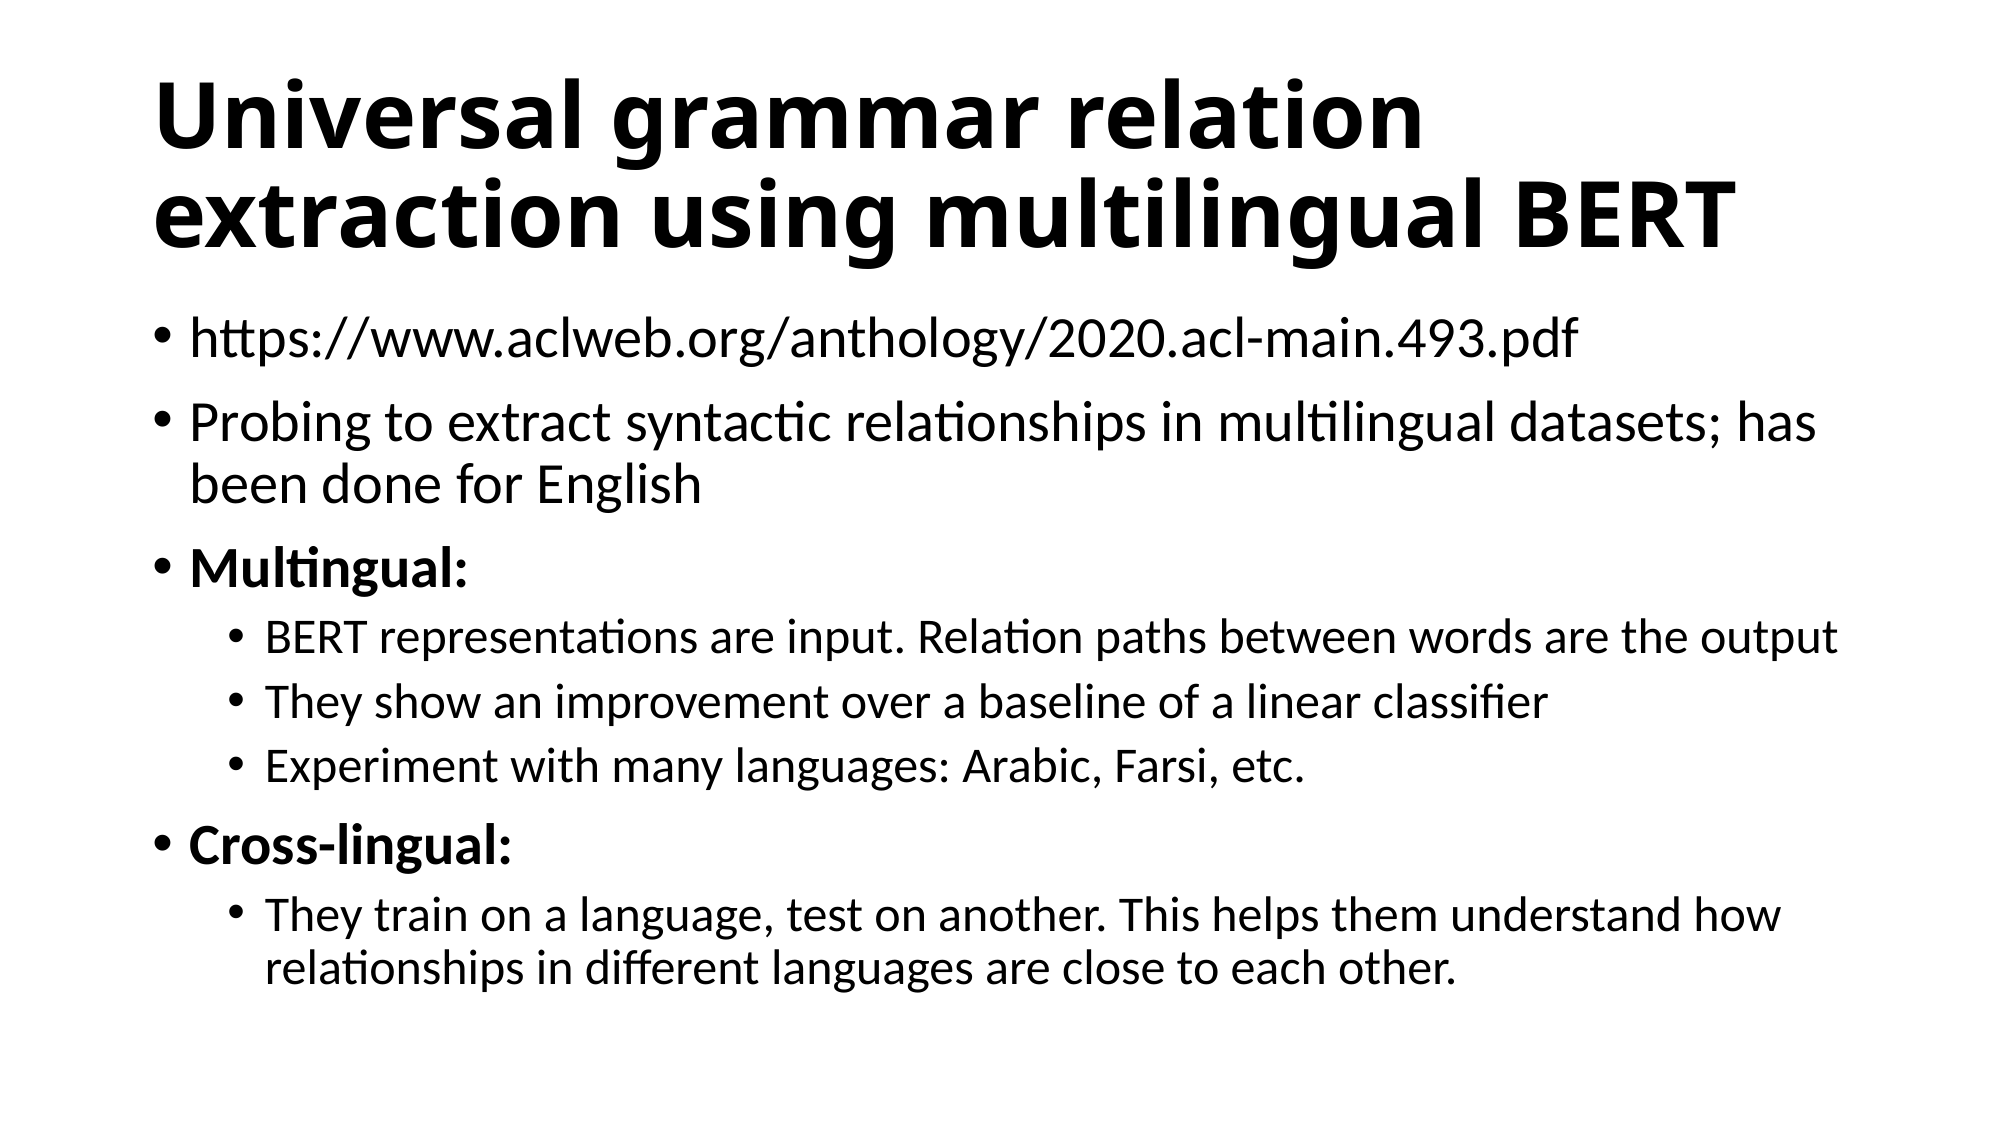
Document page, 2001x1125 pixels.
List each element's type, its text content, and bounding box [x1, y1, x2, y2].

list https://www.aclweb.org/anthology/2020.acl-main.493.pdf Probing to extract syntactic relationships in multilingual datasets; has been done for English Multingual: BERT representations are input. Relation paths between words are the output They show an improvement over a baseline of a linear classifier Experiment with many languages: Arabic, Farsi, etc. Cross-lingual: They train on a language, test on another. This helps them understand how relationships in different languages are close to each other. [137, 299, 1863, 1014]
title Universal grammar relation extraction using multilingual BERT [137, 59, 1863, 278]
